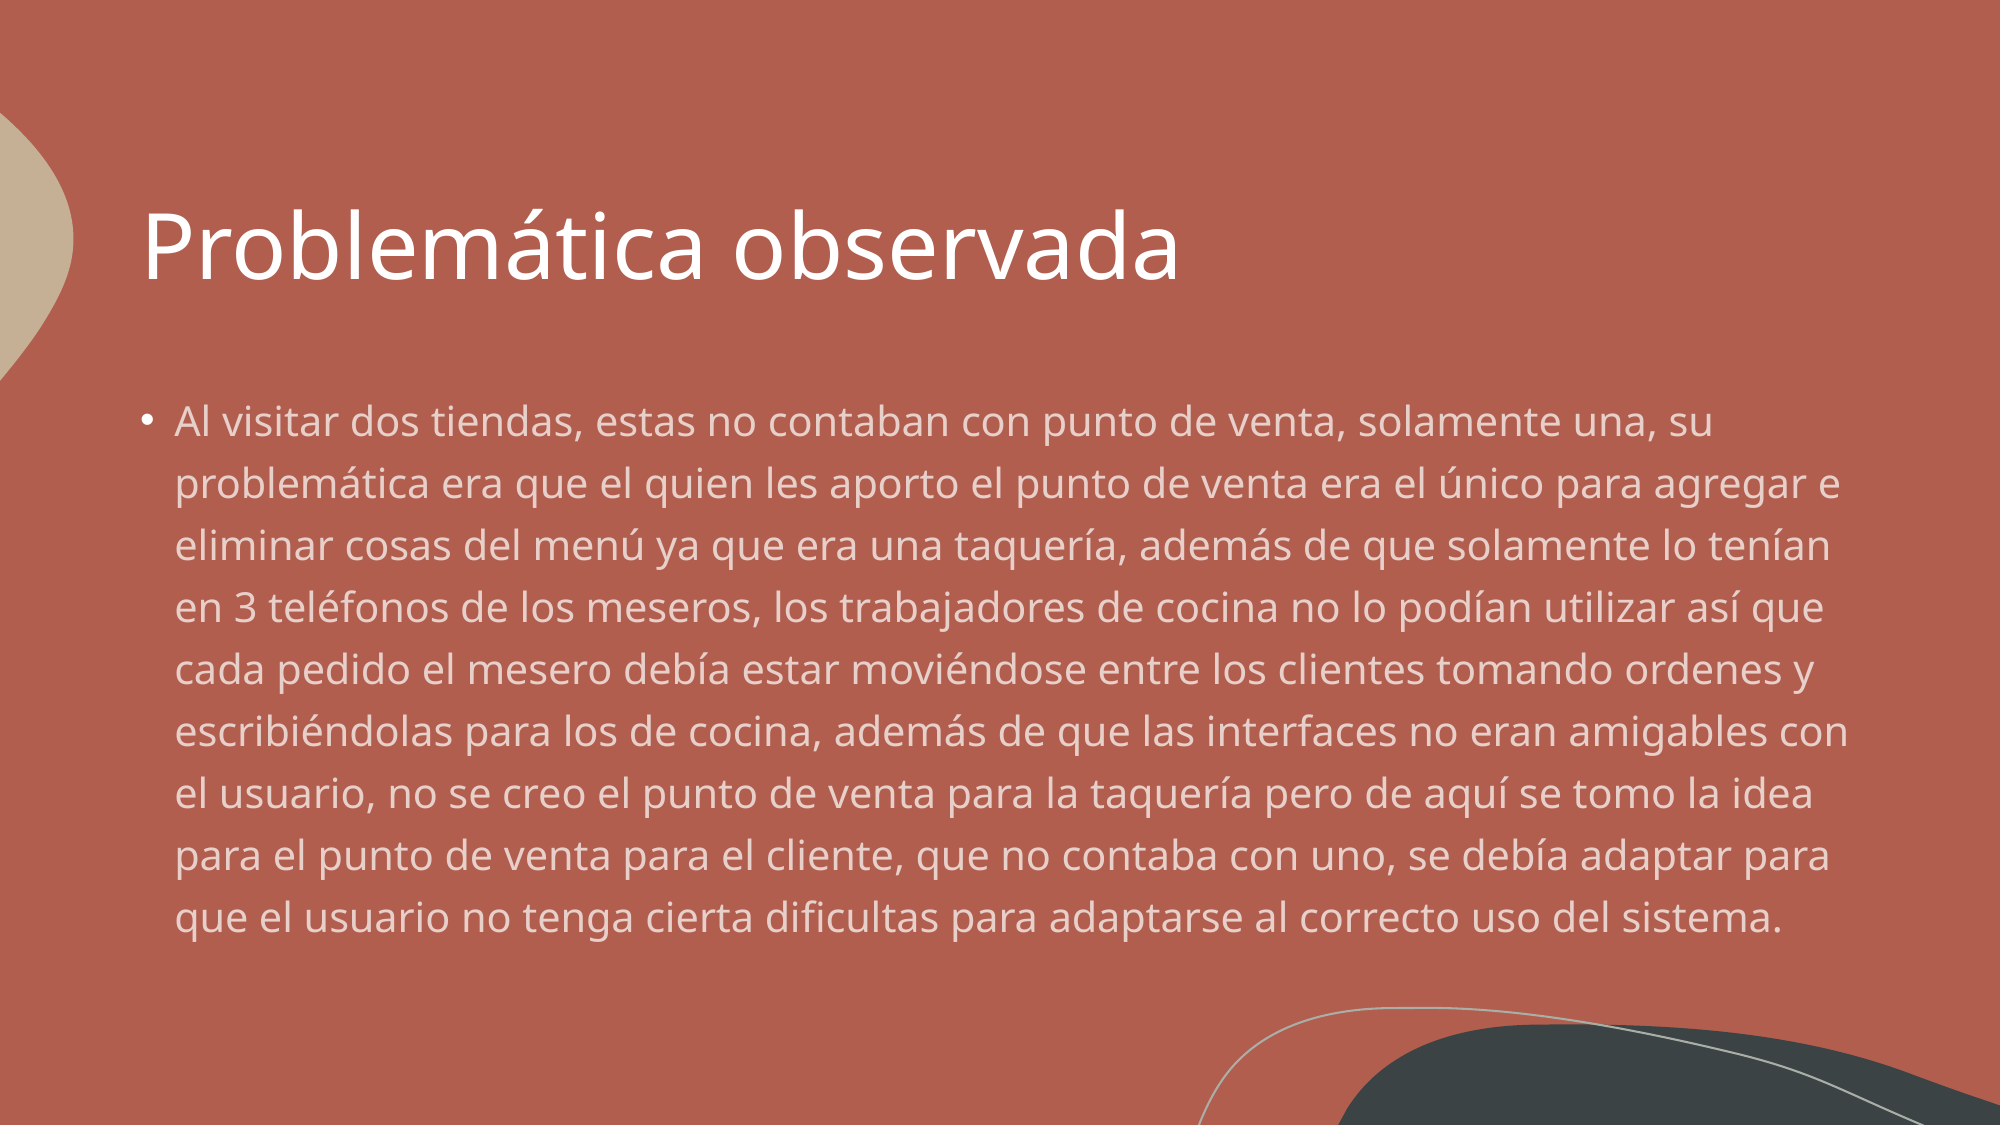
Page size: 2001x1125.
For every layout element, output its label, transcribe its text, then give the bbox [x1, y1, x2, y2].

title Problemática observada [125, 125, 1875, 375]
list Al visitar dos tiendas, estas no contaban con punto de venta, solamente una, su problemática era que el quien les aporto el punto de venta era el único para agregar e eliminar cosas del menú ya que era una taquería, además de que solamente lo tenían en 3 teléfonos de los meseros, los trabajadores de cocina no lo podían utilizar así que cada pedido el mesero debía estar moviéndose entre los clientes tomando ordenes y escribiéndolas para los de cocina, además de que las interfaces no eran amigables con el usuario, no se creo el punto de venta para la taquería pero de aquí se tomo la idea para el punto de venta para el cliente, que no contaba con uno, se debía adaptar para que el usuario no tenga cierta dificultas para adaptarse al correcto uso del sistema. [125, 375, 1875, 1002]
